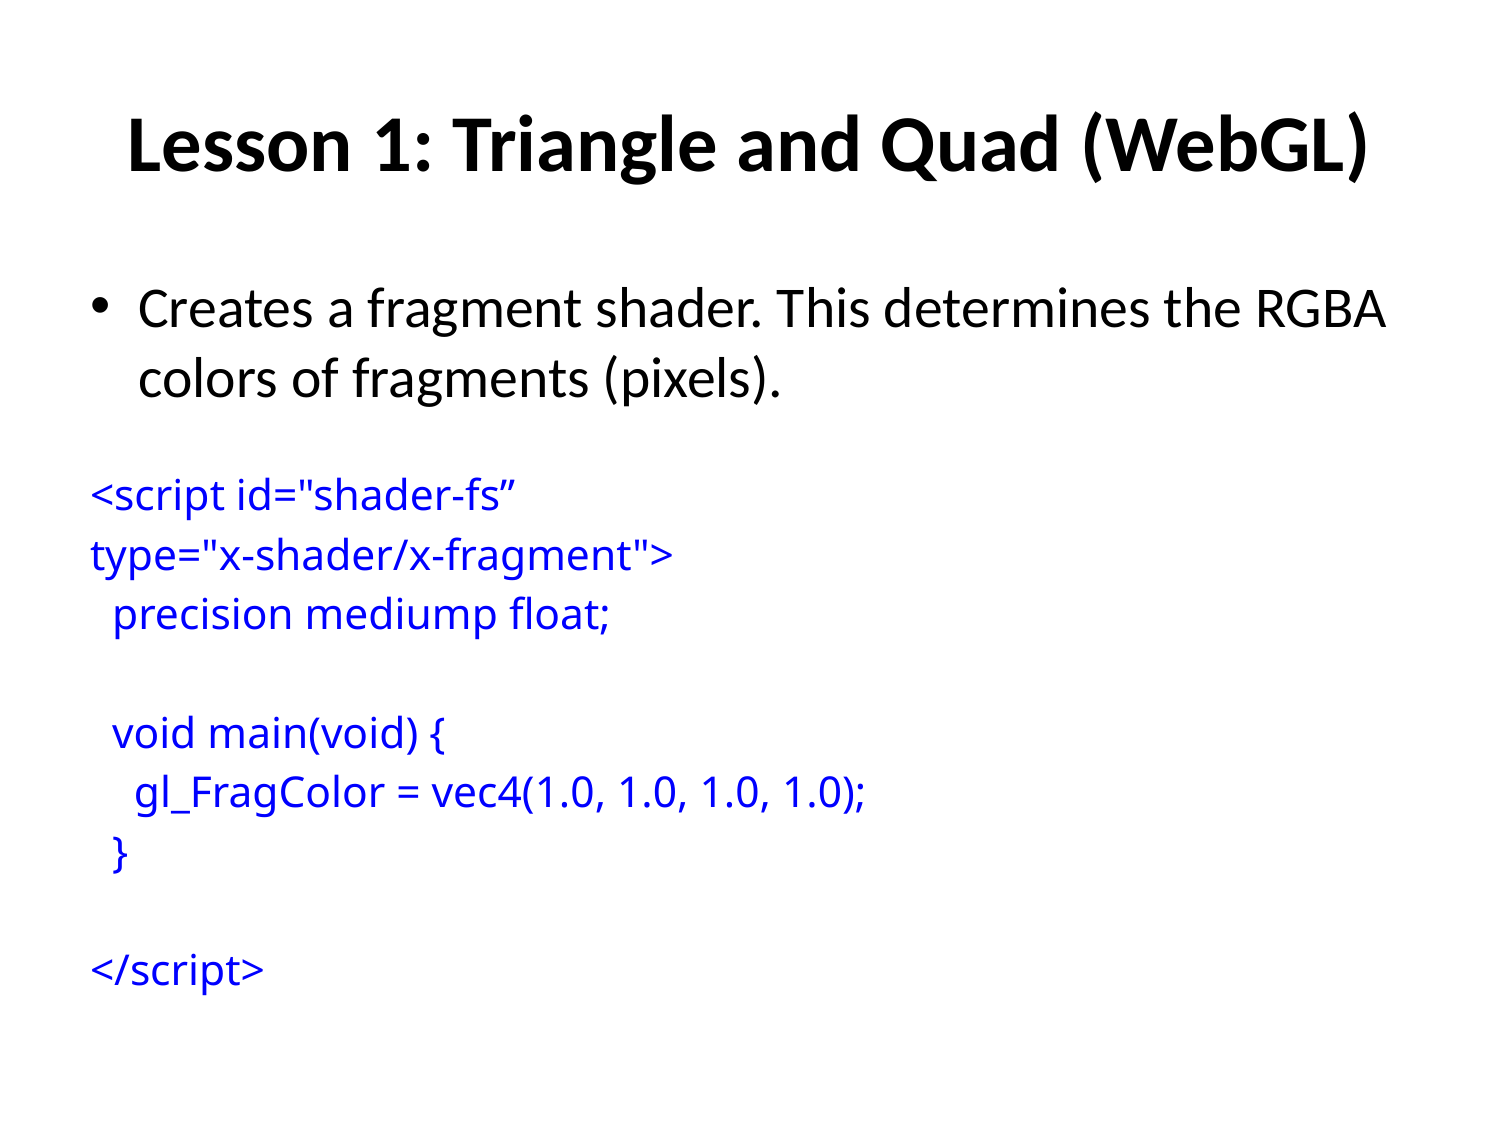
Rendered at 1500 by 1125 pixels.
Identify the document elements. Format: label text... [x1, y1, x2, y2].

title Lesson 1: Triangle and Quad (WebGL) [75, 45, 1425, 233]
list Creates a fragment shader. This determines the RGBA colors of fragments (pixels). <script id="shader-fs” type="x-shader/x-fragment"> precision mediump float; void main(void) { gl_FragColor = vec4(1.0, 1.0, 1.0, 1.0); } </script> [75, 262, 1500, 1005]
